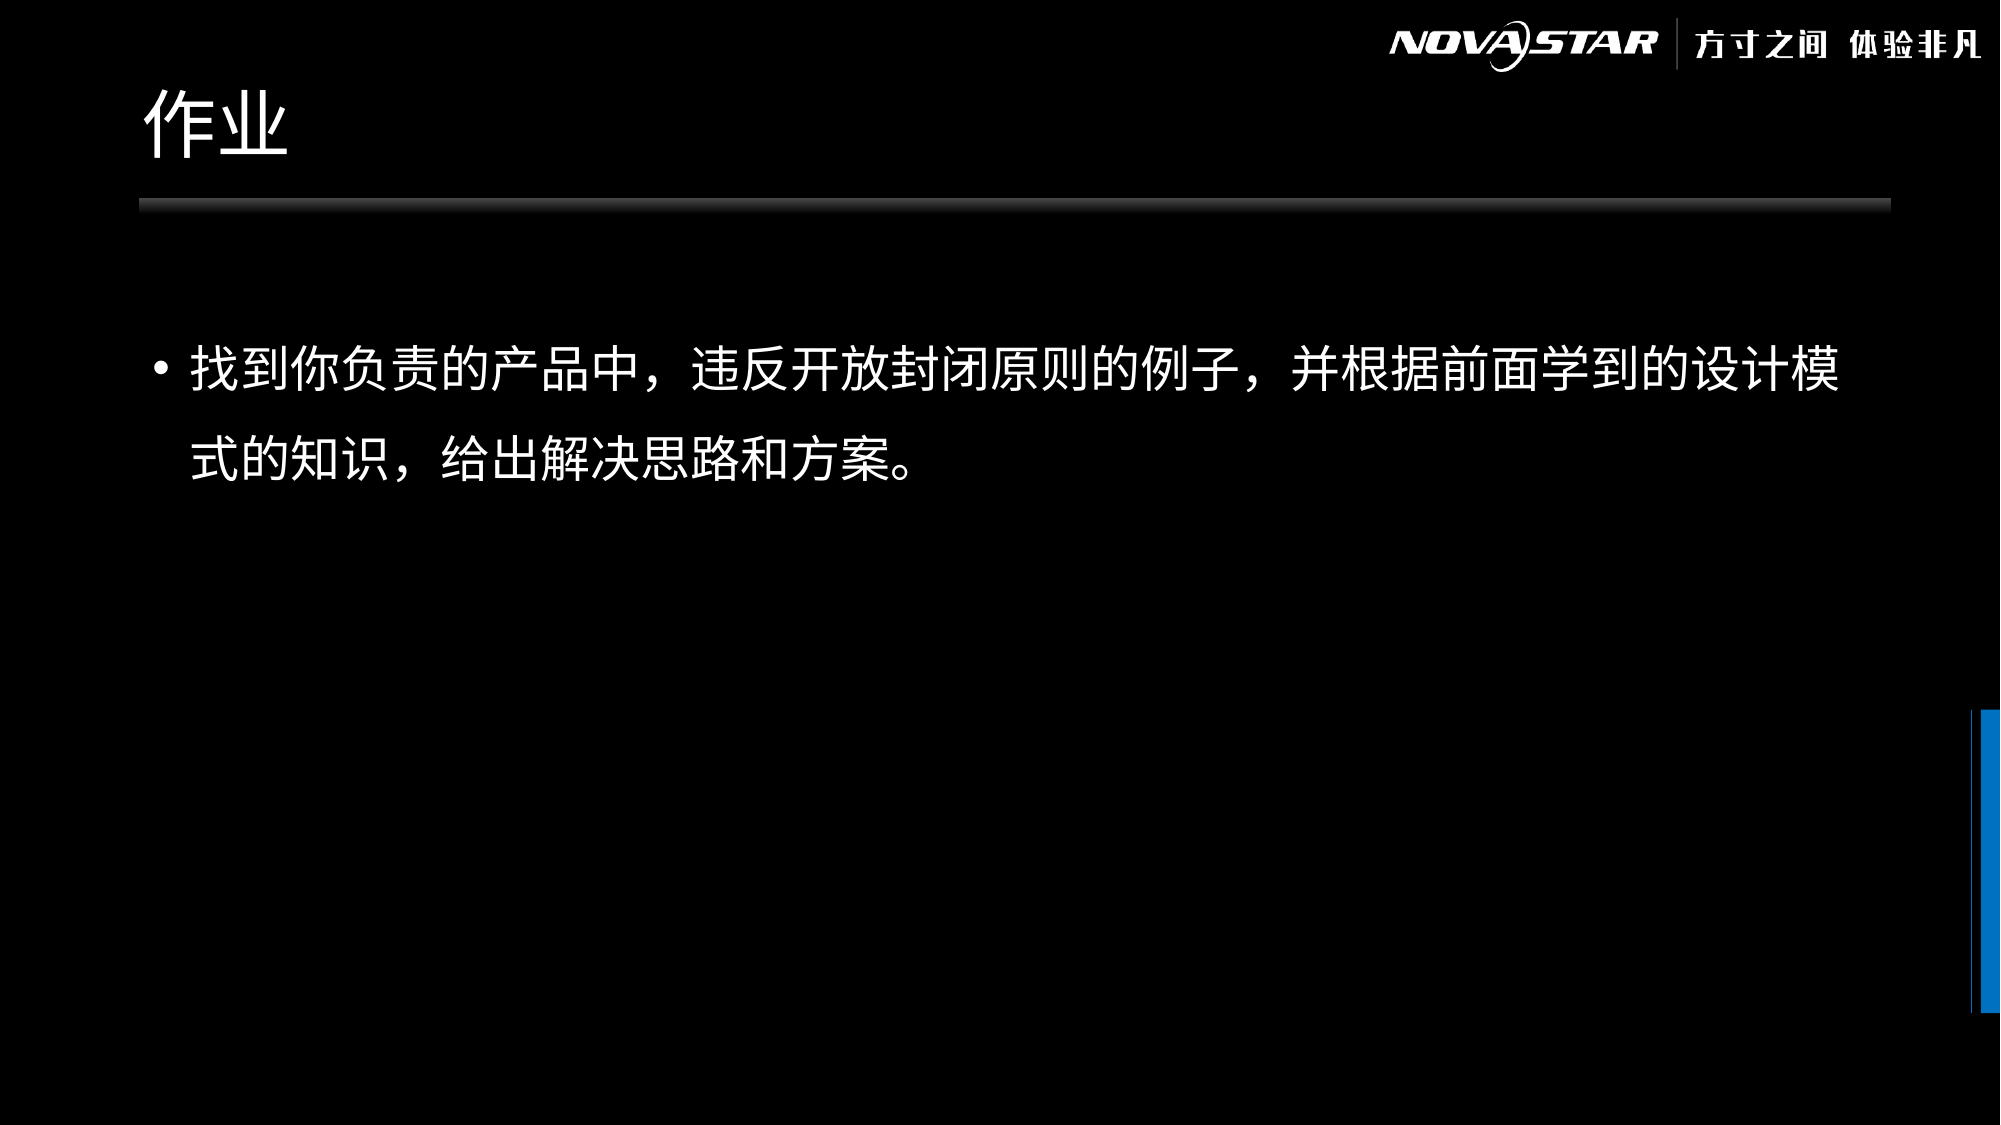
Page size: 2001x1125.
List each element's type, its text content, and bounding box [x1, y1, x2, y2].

list 找到你负责的产品中，违反开放封闭原则的例子，并根据前面学到的设计模式的知识，给出解决思路和方案。 [137, 299, 1863, 1014]
picture [1389, 18, 1981, 72]
text_box [138, 197, 1892, 231]
title 作业 [126, 59, 1061, 196]
